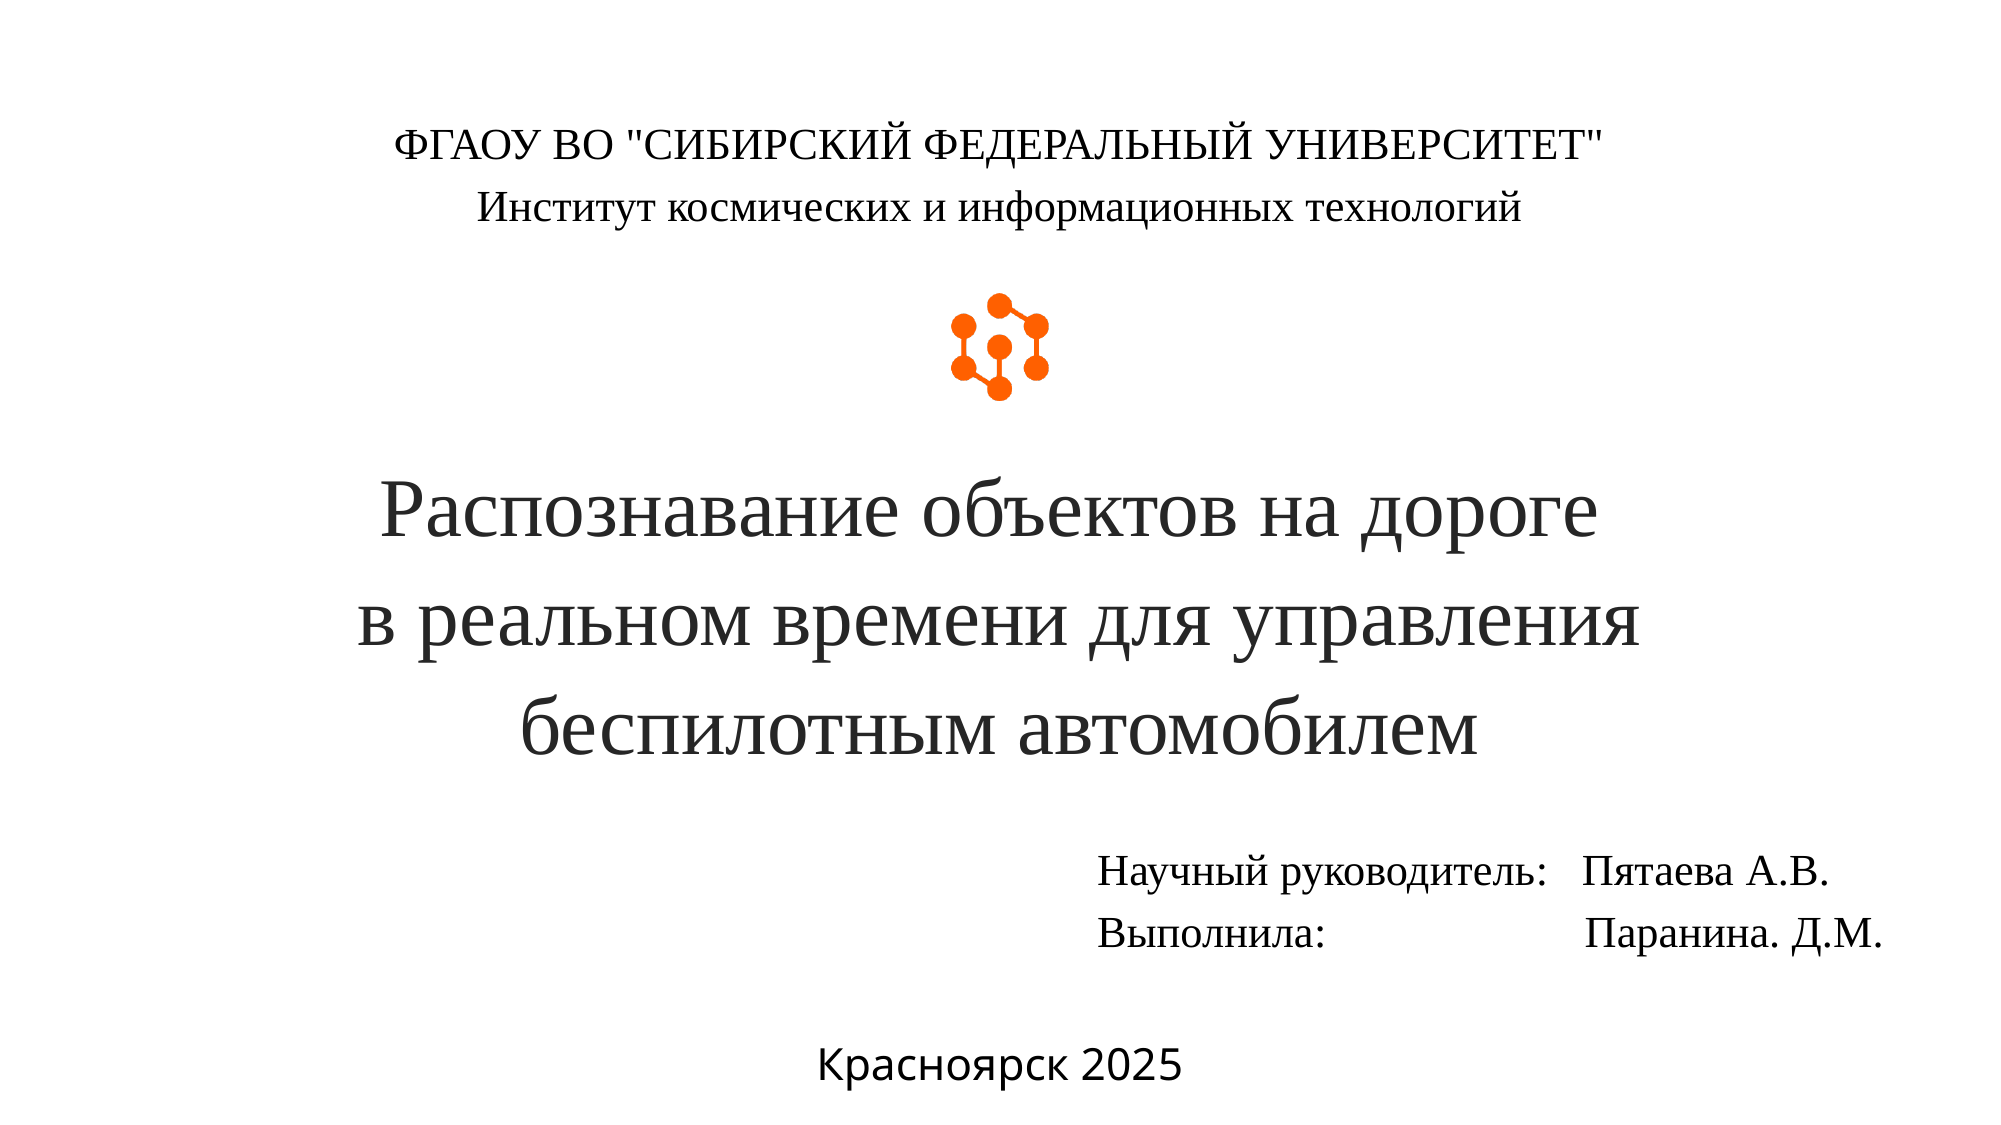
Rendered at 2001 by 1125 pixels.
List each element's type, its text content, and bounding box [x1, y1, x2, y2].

text_box Красноярск 2025 [738, 1026, 1262, 1090]
picture [951, 293, 1049, 401]
text_box ФГАОУ ВО "СИБИРСКИЙ ФЕДЕРАЛЬНЫЙ УНИВЕРСИТЕТ" Институт космических и информационных технологий [112, 106, 1888, 231]
text_box Научный руководитель: Пятаева А.В. Выполнила: Паранина. Д.М. [1097, 831, 1888, 1019]
text_box Распознавание объектов на дороге в реальном времени для управления беспилотным автомобилем [112, 444, 1888, 771]
